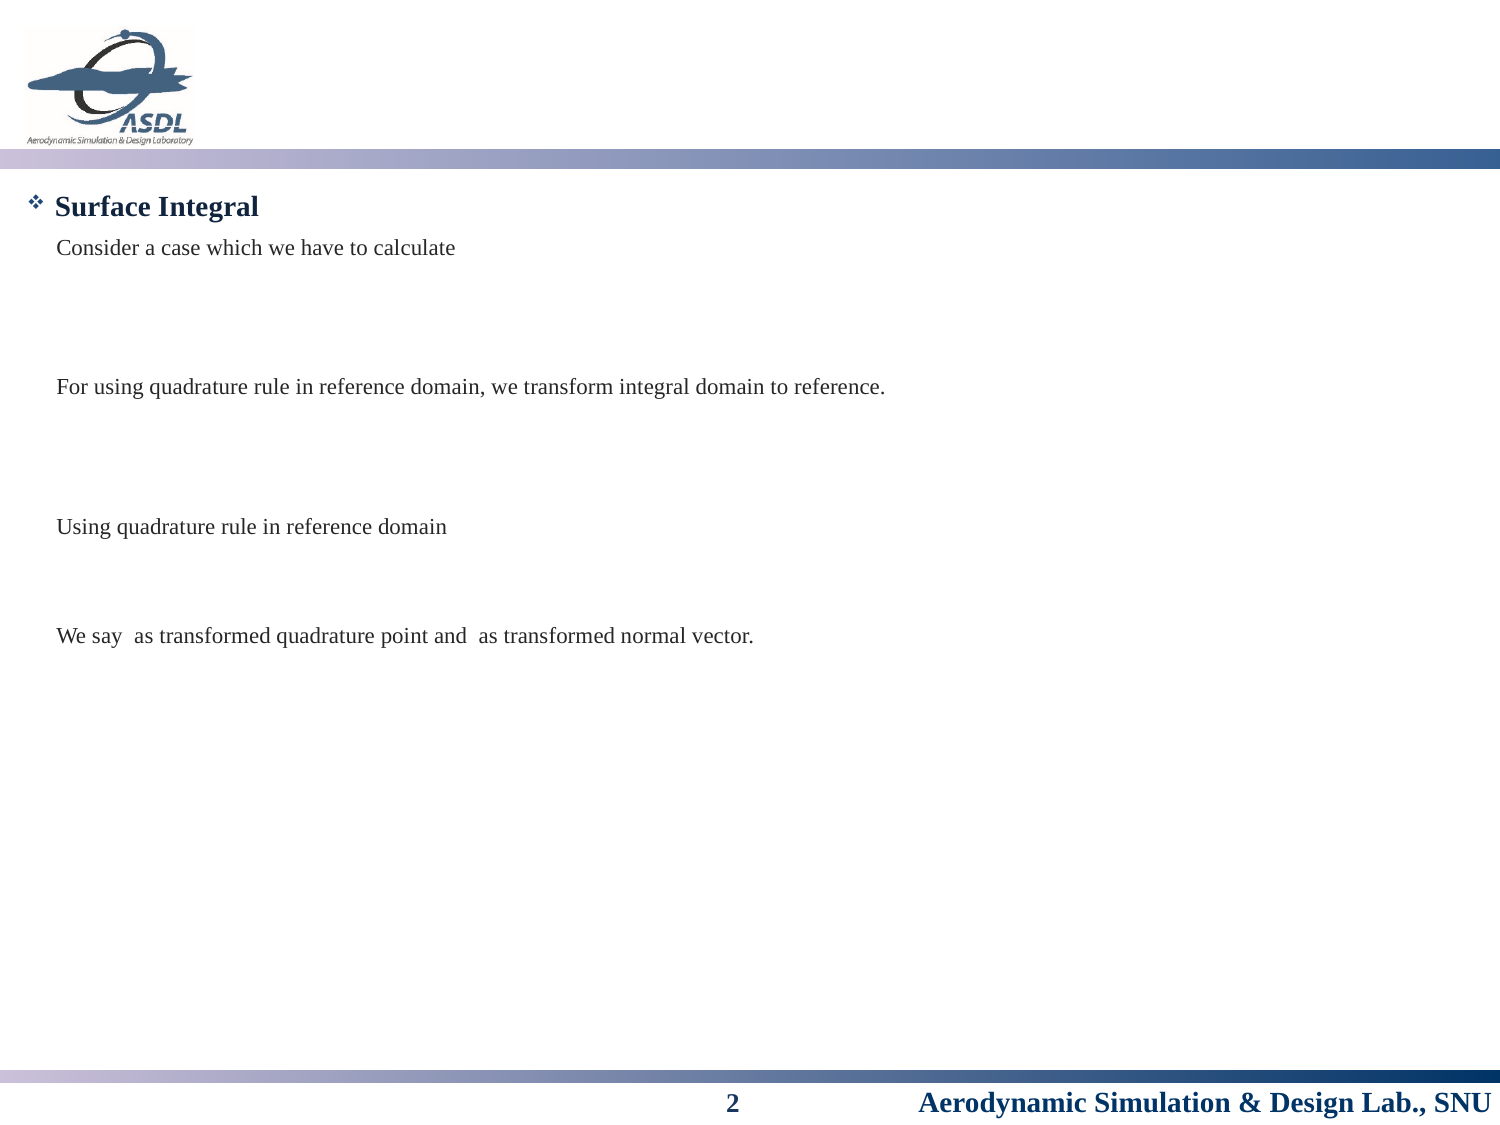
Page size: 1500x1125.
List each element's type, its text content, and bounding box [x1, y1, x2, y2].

picture [24, 26, 195, 148]
slide_number 2 [671, 1065, 795, 1125]
